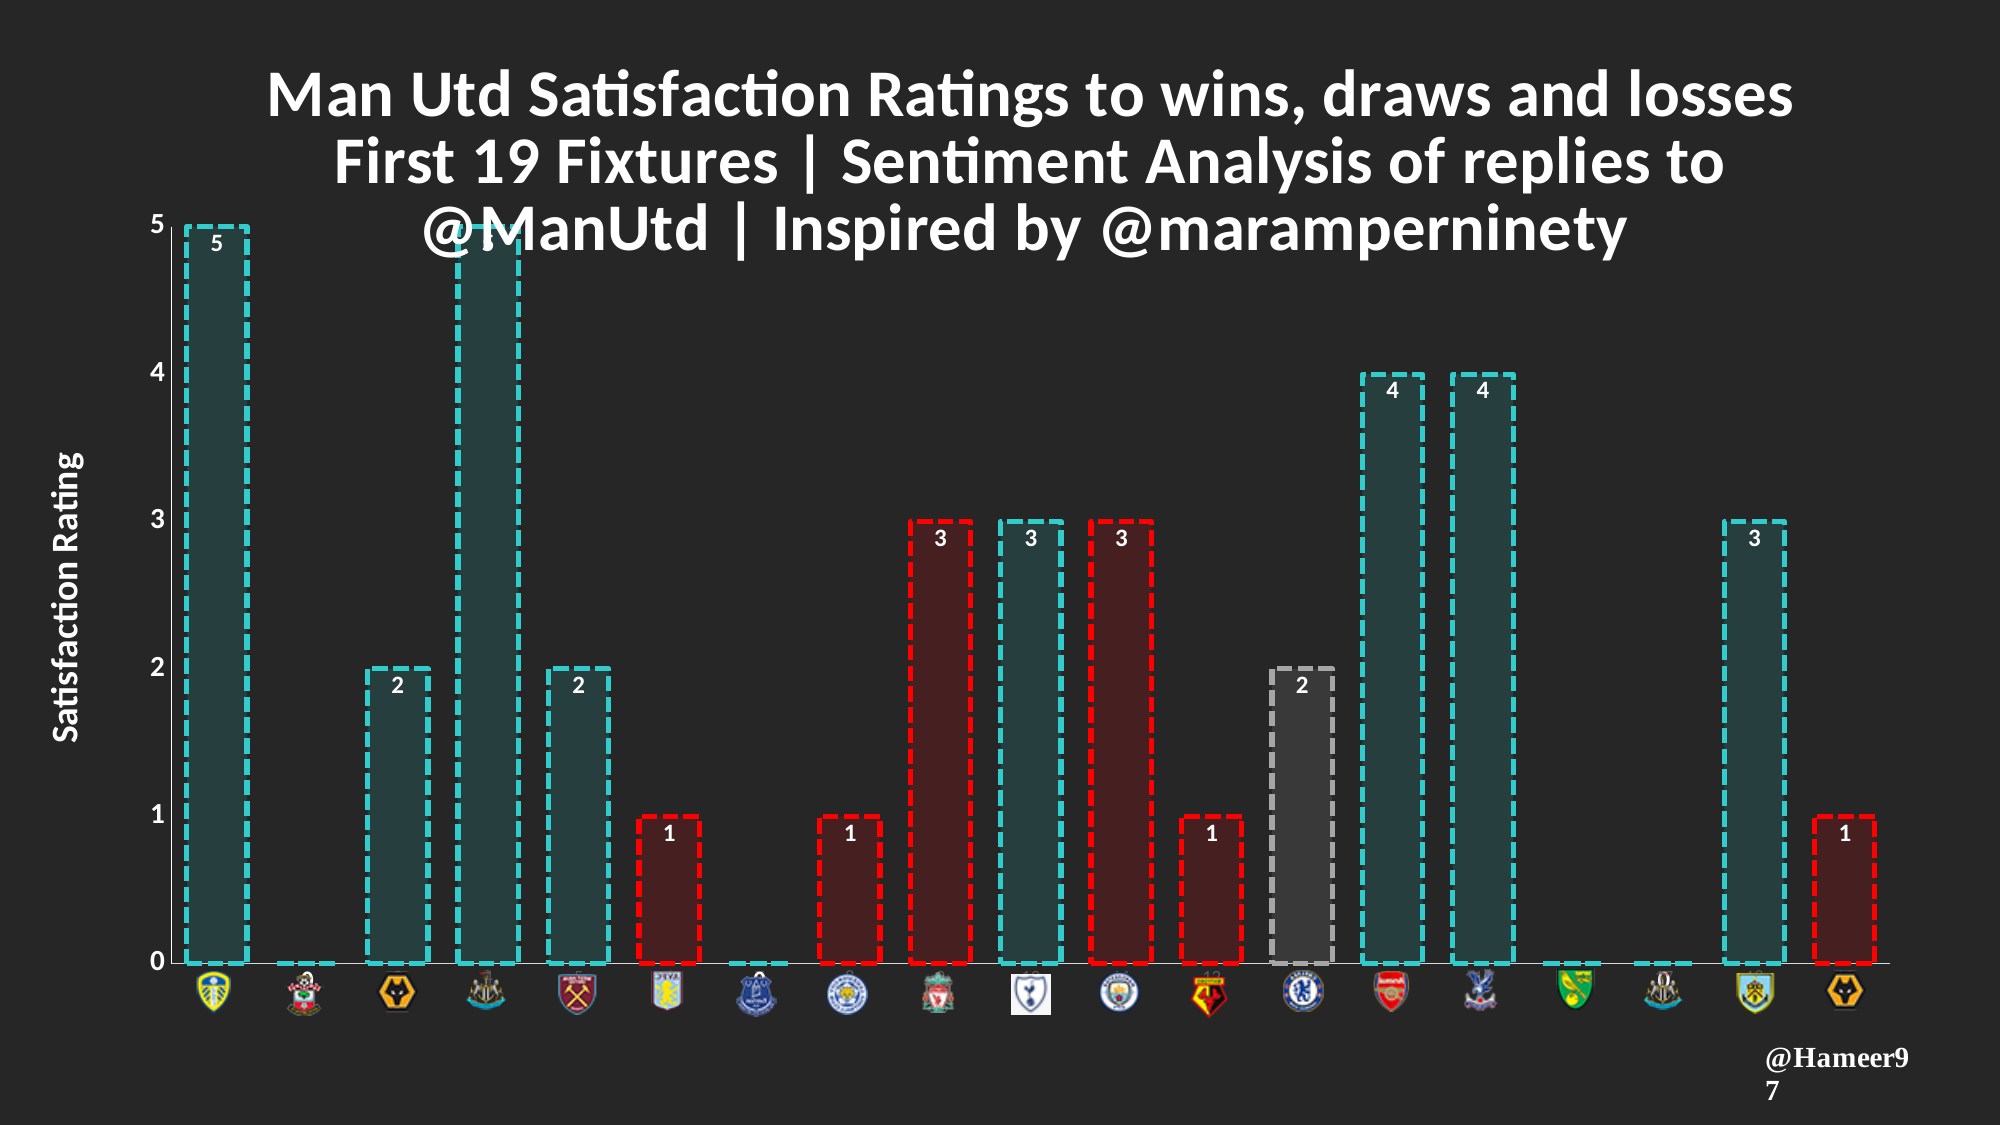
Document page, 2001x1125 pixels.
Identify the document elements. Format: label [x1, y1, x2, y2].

chart [0, 0, 2000, 1125]
